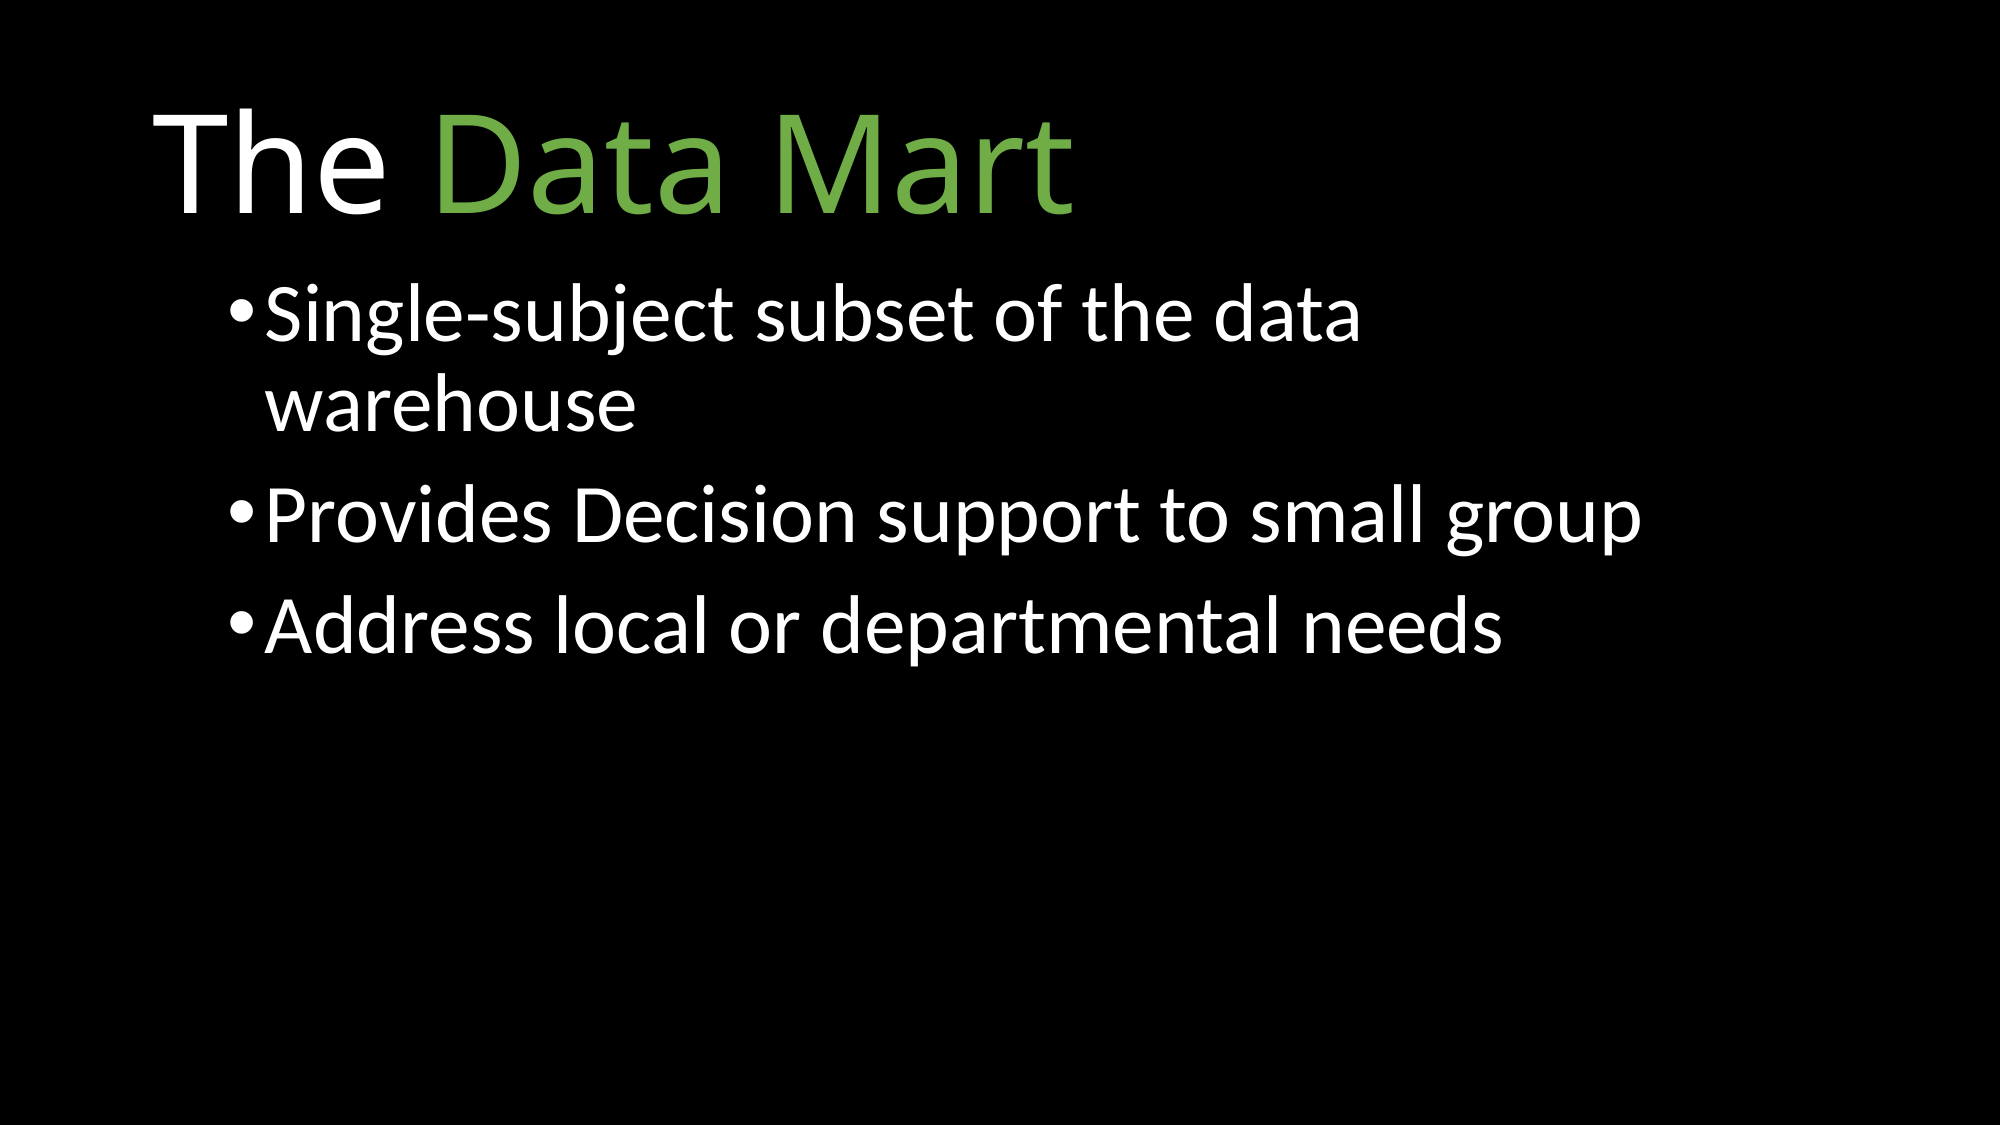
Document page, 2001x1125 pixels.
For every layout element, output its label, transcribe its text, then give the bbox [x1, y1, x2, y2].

list Single-subject subset of the data warehouse Provides Decision support to small group Address local or departmental needs [212, 262, 1675, 975]
title The Data Mart [137, 59, 1863, 278]
